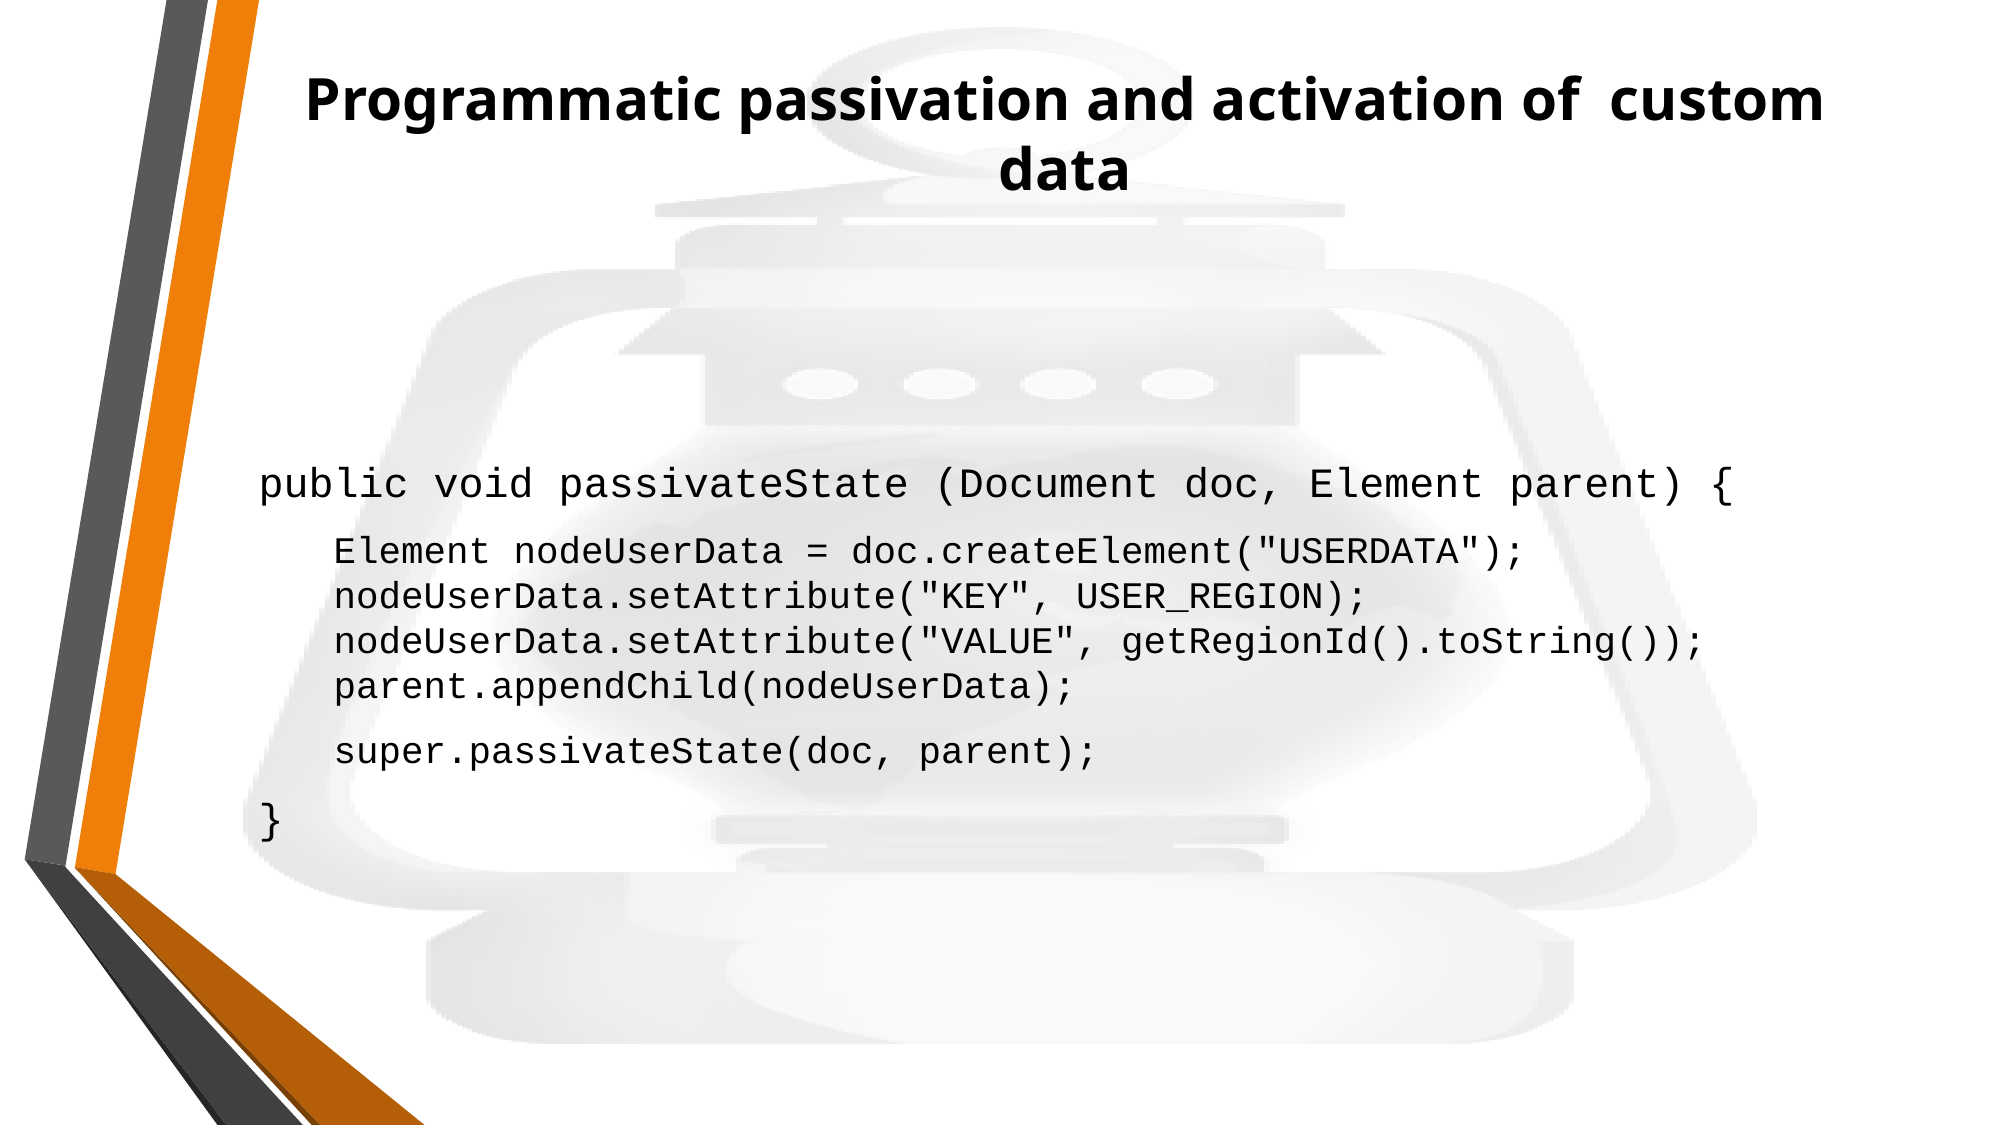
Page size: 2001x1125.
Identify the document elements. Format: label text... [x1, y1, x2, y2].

list public void passivateState (Document doc, Element parent) { Element nodeUserData = doc.createElement("USERDATA"); nodeUserData.setAttribute("KEY", USER_REGION); nodeUserData.setAttribute("VALUE", getRegionId().toString()); parent.appendChild(nodeUserData); super.passivateState(doc, parent); } [243, 226, 1887, 1072]
title Programmatic passivation and activation of custom data [243, 54, 1887, 210]
